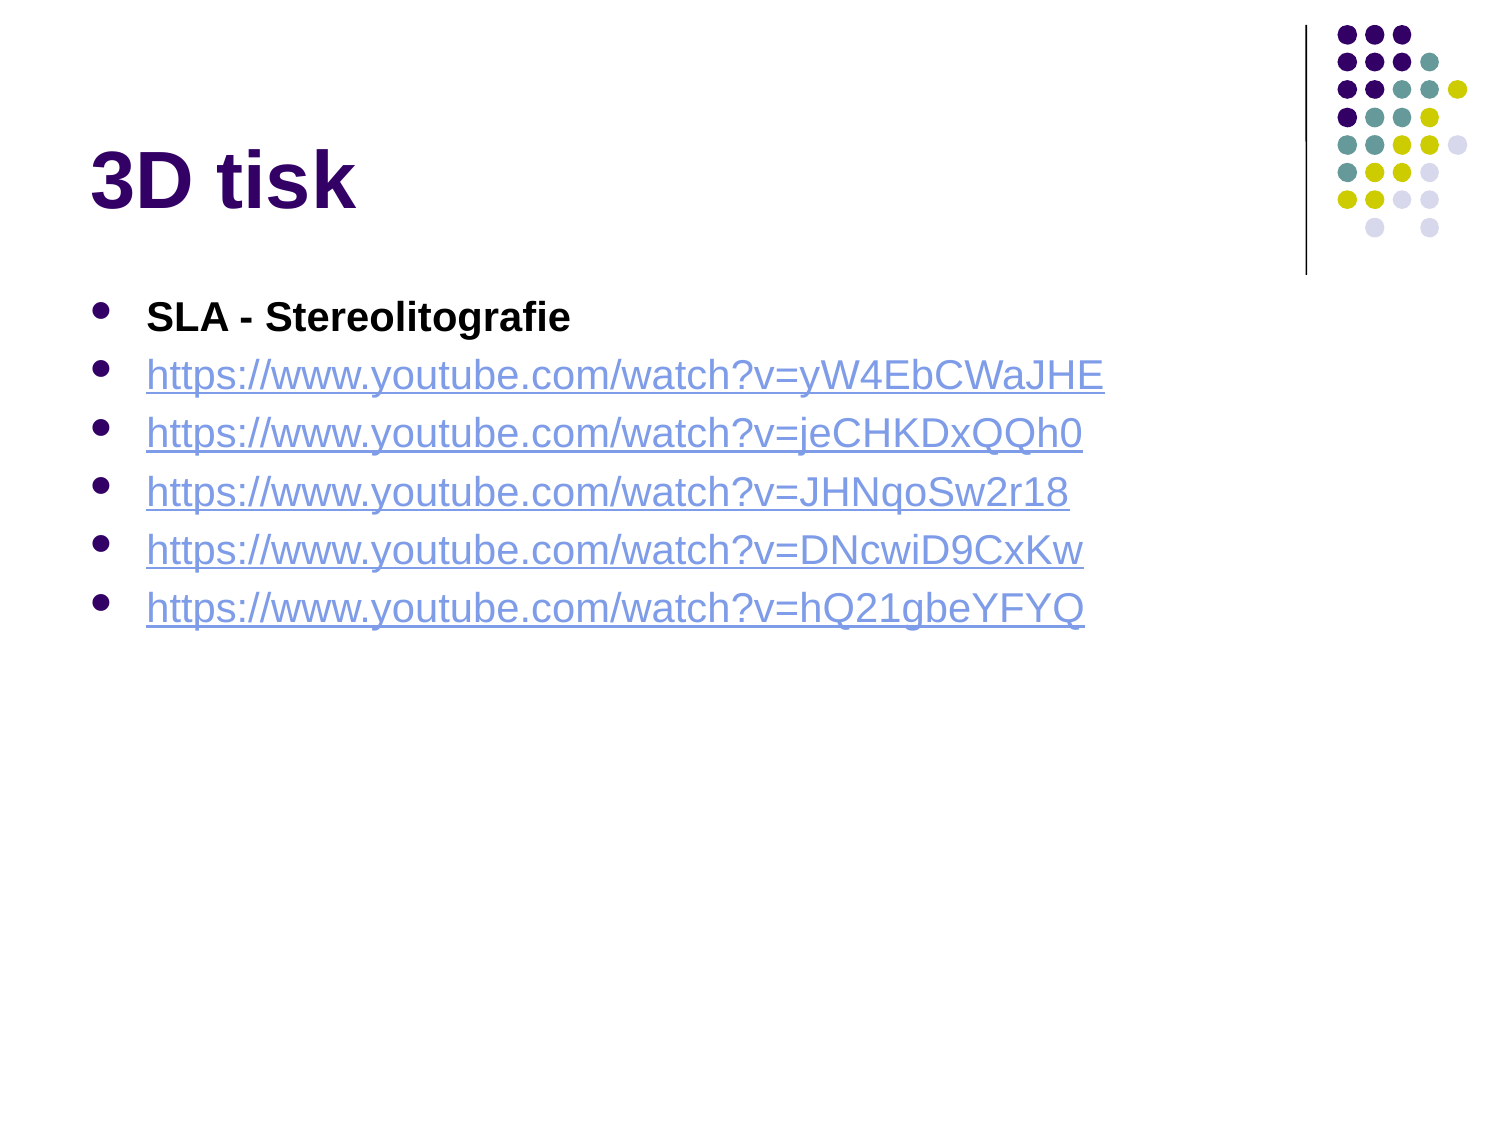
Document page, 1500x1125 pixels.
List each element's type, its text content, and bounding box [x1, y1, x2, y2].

list SLA - Stereolitografie https://www.youtube.com/watch?v=yW4EbCWaJHE https://www.youtube.com/watch?v=jeCHKDxQQh0 https://www.youtube.com/watch?v=JHNqoSw2r18 https://www.youtube.com/watch?v=DNcwiD9CxKw https://www.youtube.com/watch?v=hQ21gbeYFYQ [74, 281, 1426, 1006]
title 3D tisk [74, 19, 1313, 233]
